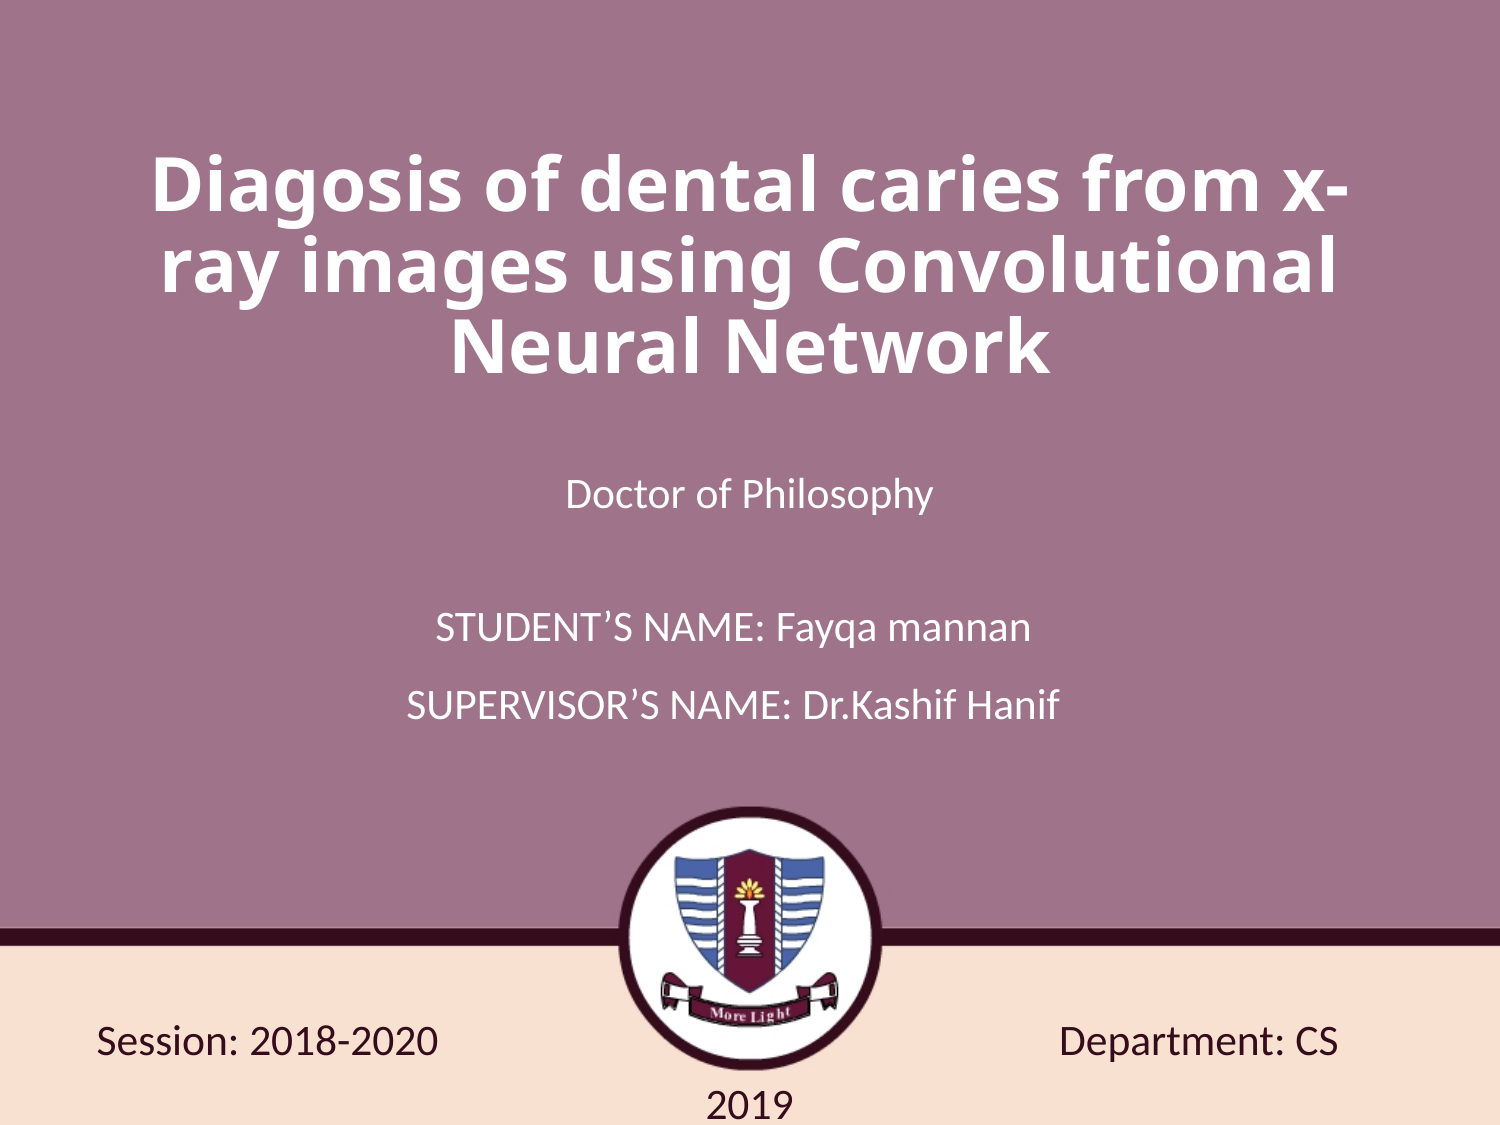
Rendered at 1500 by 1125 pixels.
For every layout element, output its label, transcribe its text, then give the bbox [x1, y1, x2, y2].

text_box SUPERVISOR’S NAME: Dr.Kashif Hanif [32, 674, 1435, 737]
text_box 2019 [514, 1074, 985, 1125]
title Diagosis of dental caries from x-ray images using Convolutional Neural Network [112, 120, 1388, 417]
text_box Department: CS [964, 1009, 1435, 1072]
subtitle Doctor of Philosophy [187, 463, 1313, 526]
text_box STUDENT’S NAME: Fayqa mannan [80, 596, 1388, 659]
text_box Session: 2018-2020 [32, 1010, 503, 1073]
picture [0, 0, 1500, 1125]
